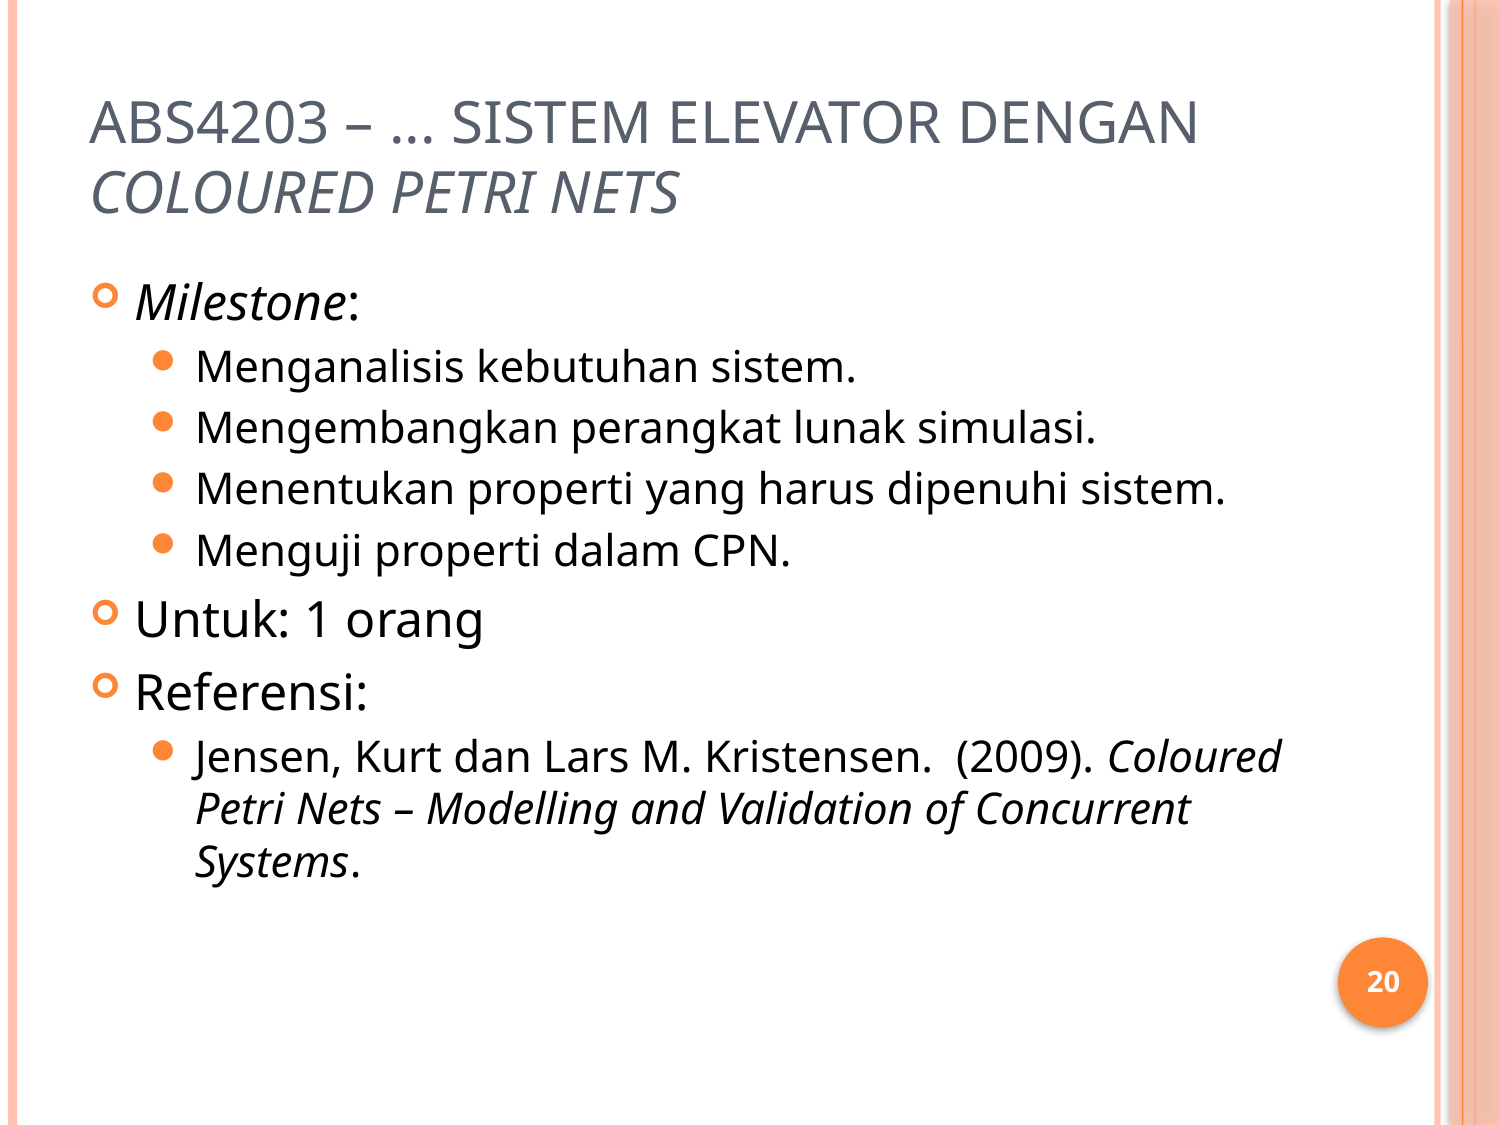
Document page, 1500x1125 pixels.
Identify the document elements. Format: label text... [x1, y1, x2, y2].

list Milestone: Menganalisis kebutuhan sistem. Mengembangkan perangkat lunak simulasi. Menentukan properti yang harus dipenuhi sistem. Menguji properti dalam CPN. Untuk: 1 orang Referensi: Jensen, Kurt dan Lars M. Kristensen. (2009). Coloured Petri Nets – Modelling and Validation of Concurrent Systems. [75, 262, 1300, 1062]
title ABS4203 – ... Sistem Elevator dengan Coloured Petri Nets [75, 45, 1300, 233]
slide_number 20 [1333, 940, 1434, 1027]
